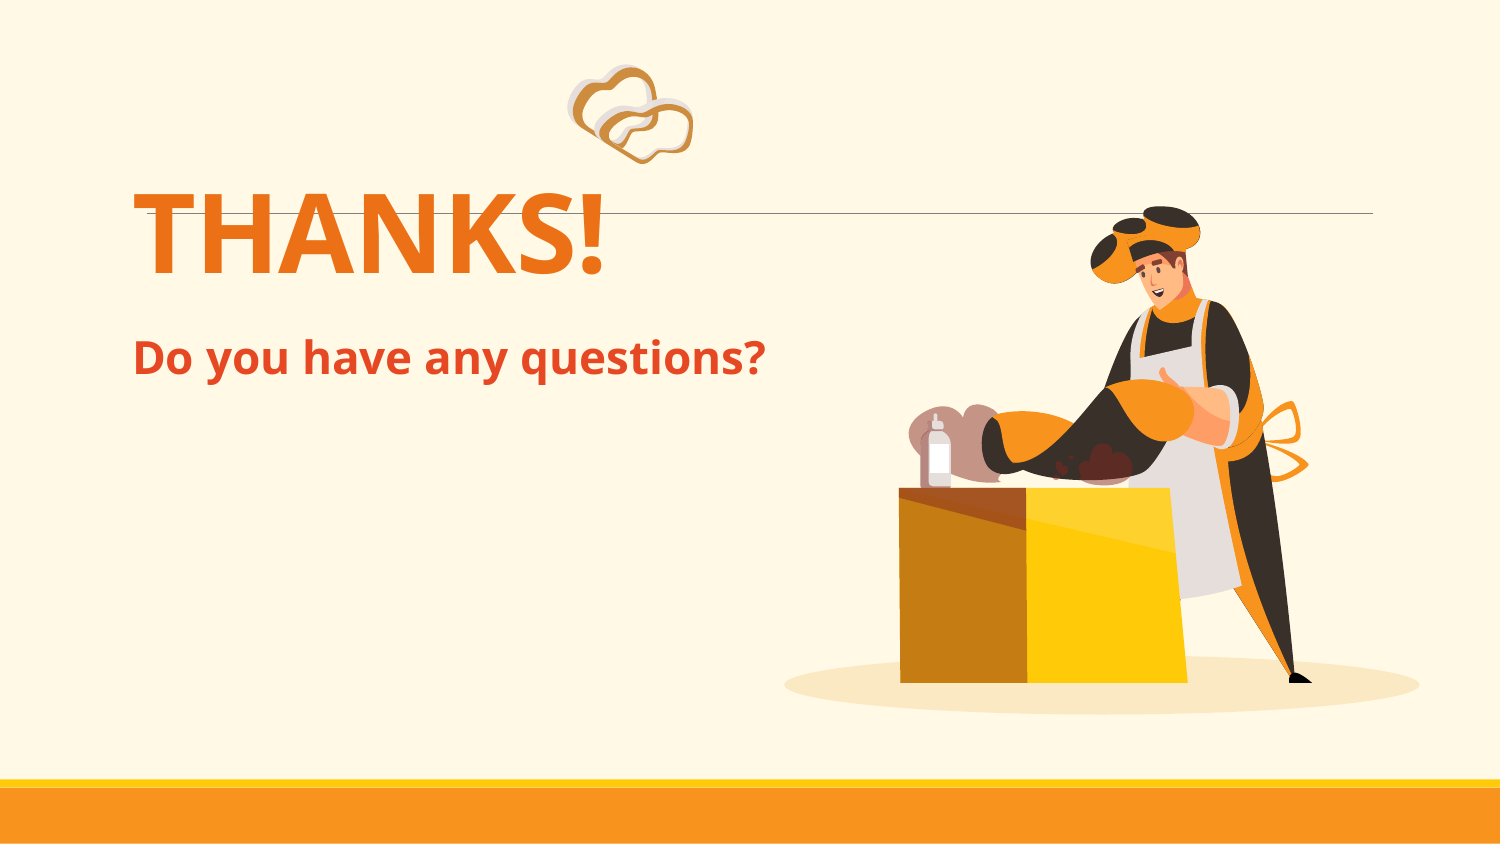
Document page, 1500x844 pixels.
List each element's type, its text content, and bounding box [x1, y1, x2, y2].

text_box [891, 205, 1313, 684]
text_box [784, 662, 1420, 715]
title THANKS! [116, 181, 785, 299]
subtitle Do you have any questions? [116, 299, 785, 472]
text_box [569, 71, 700, 155]
